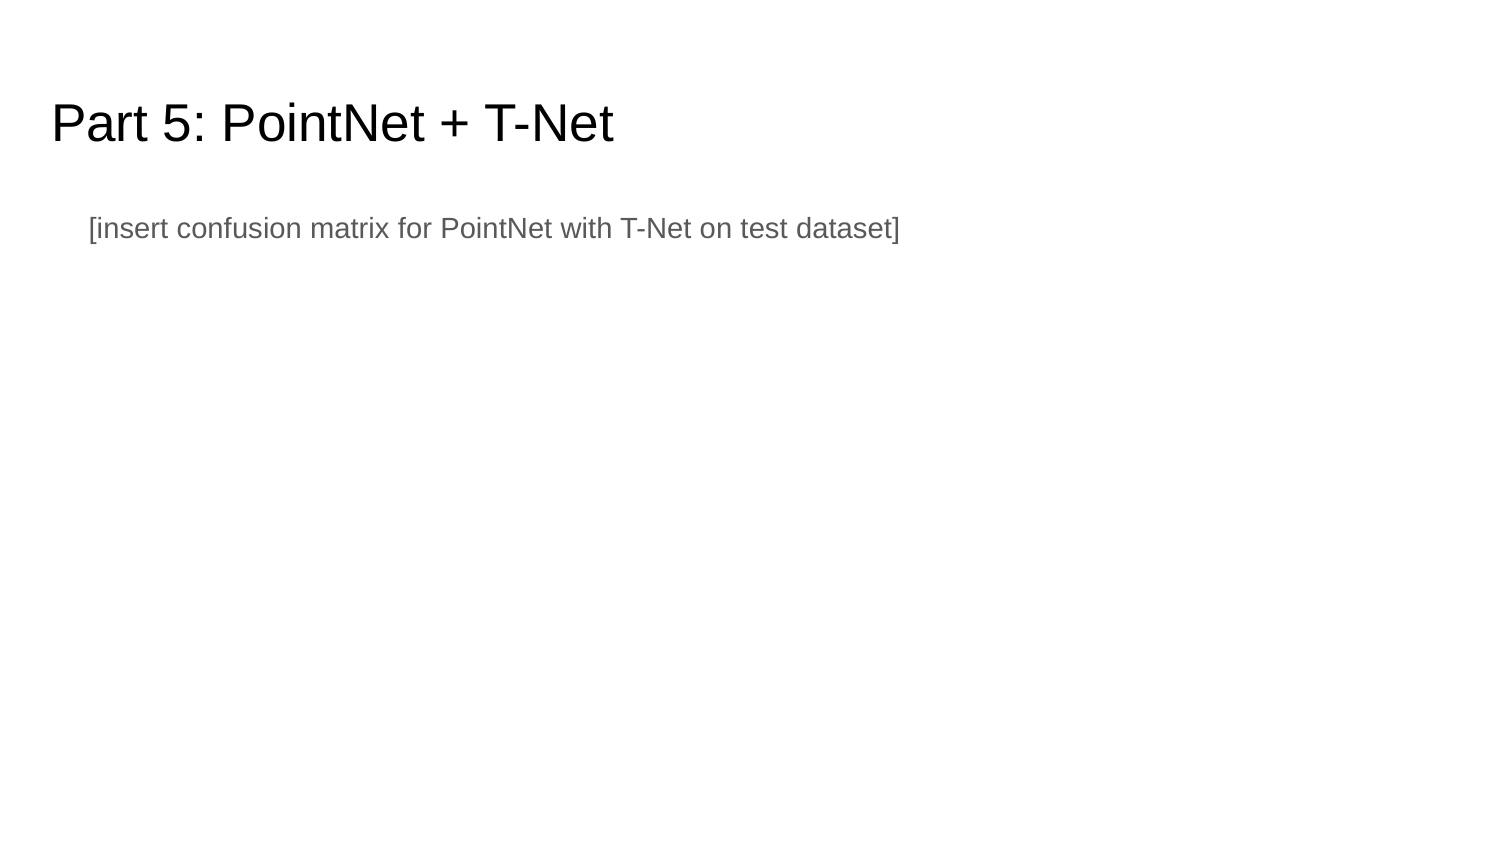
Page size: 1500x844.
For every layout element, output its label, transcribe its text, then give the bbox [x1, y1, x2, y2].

title Part 5: PointNet + T-Net [51, 72, 1449, 167]
list [insert confusion matrix for PointNet with T-Net on test dataset] [51, 189, 1449, 750]
